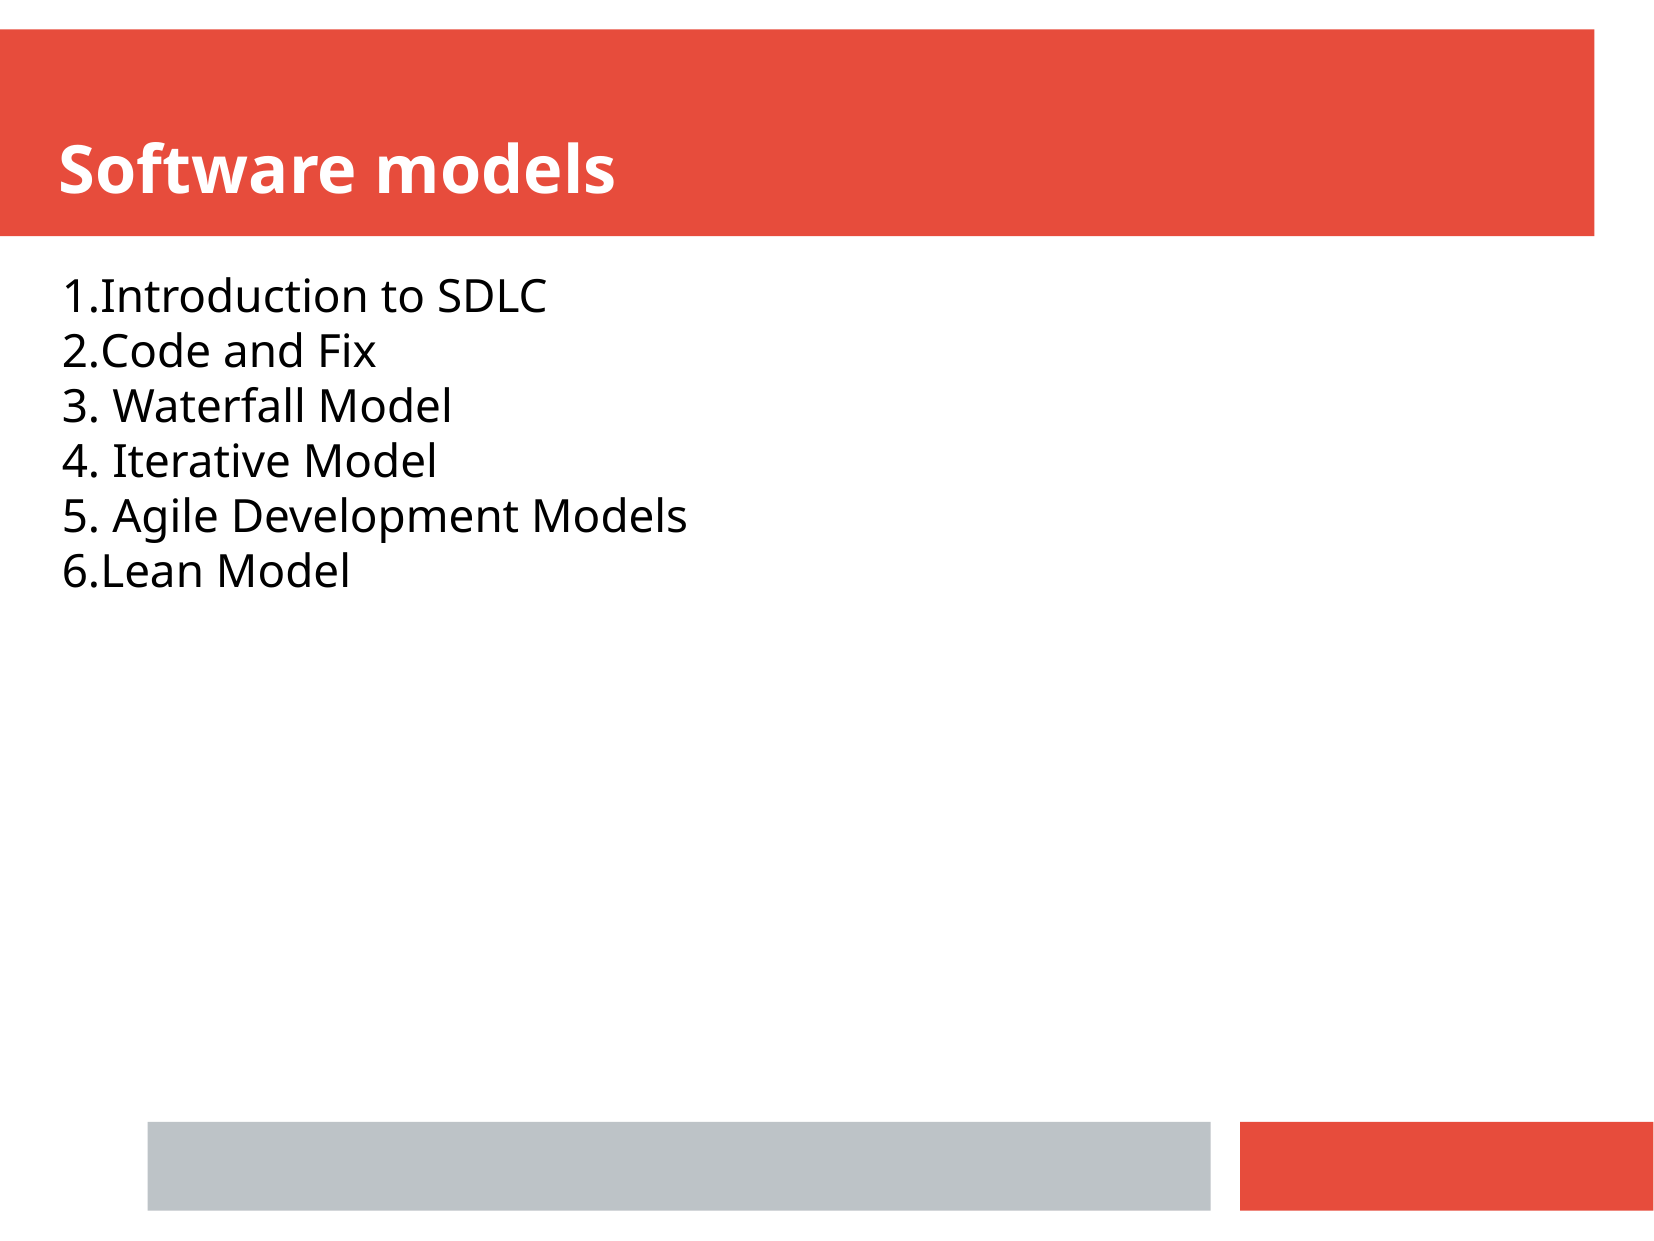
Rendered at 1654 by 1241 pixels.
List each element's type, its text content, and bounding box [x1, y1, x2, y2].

text_box Software models [58, 58, 1595, 207]
text_box Introduction to SDLC Code and Fix Waterfall Model Iterative Model Agile Development Models Lean Model [47, 259, 1571, 605]
